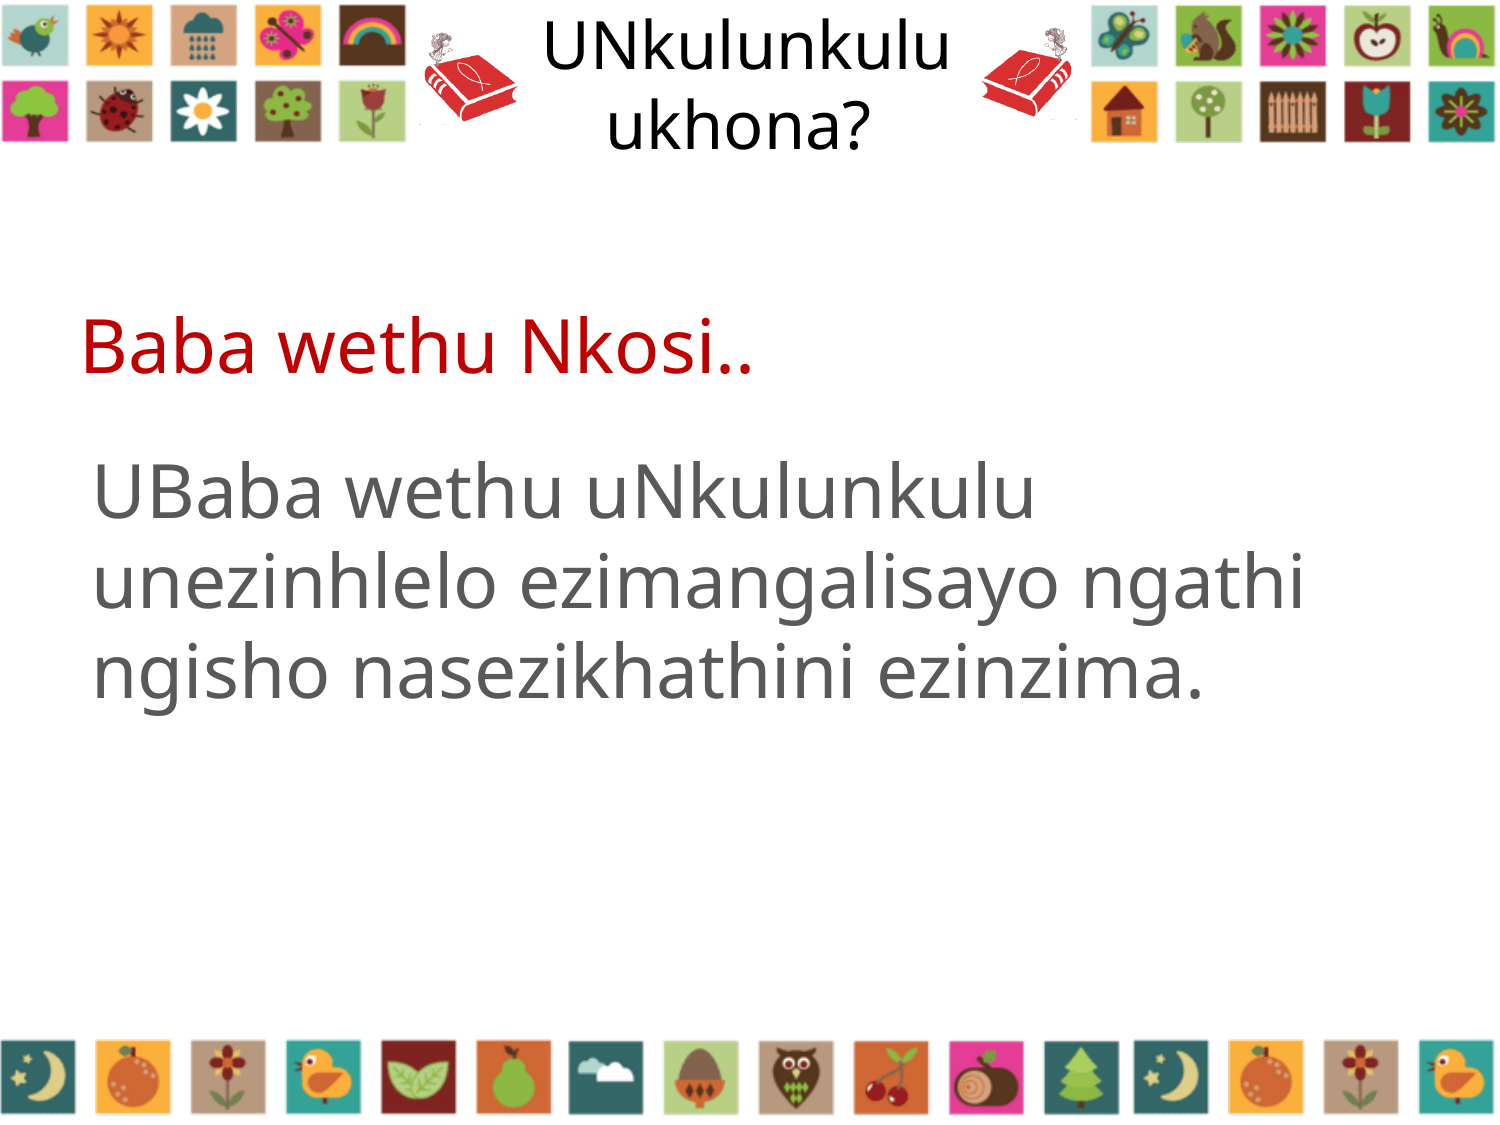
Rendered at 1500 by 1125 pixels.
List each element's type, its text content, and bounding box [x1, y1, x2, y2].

text_box Baba wethu Nkosi.. [64, 290, 1412, 396]
text_box UNkulunkulu ukhona? [414, 0, 1080, 171]
picture [950, 3, 1500, 150]
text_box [0, 1028, 1500, 1118]
picture [0, 3, 550, 150]
text_box UBaba wethu uNkulunkulu unezinhlelo ezimangalisayo ngathi ngisho nasezikhathini ezinzima. [76, 436, 1424, 722]
